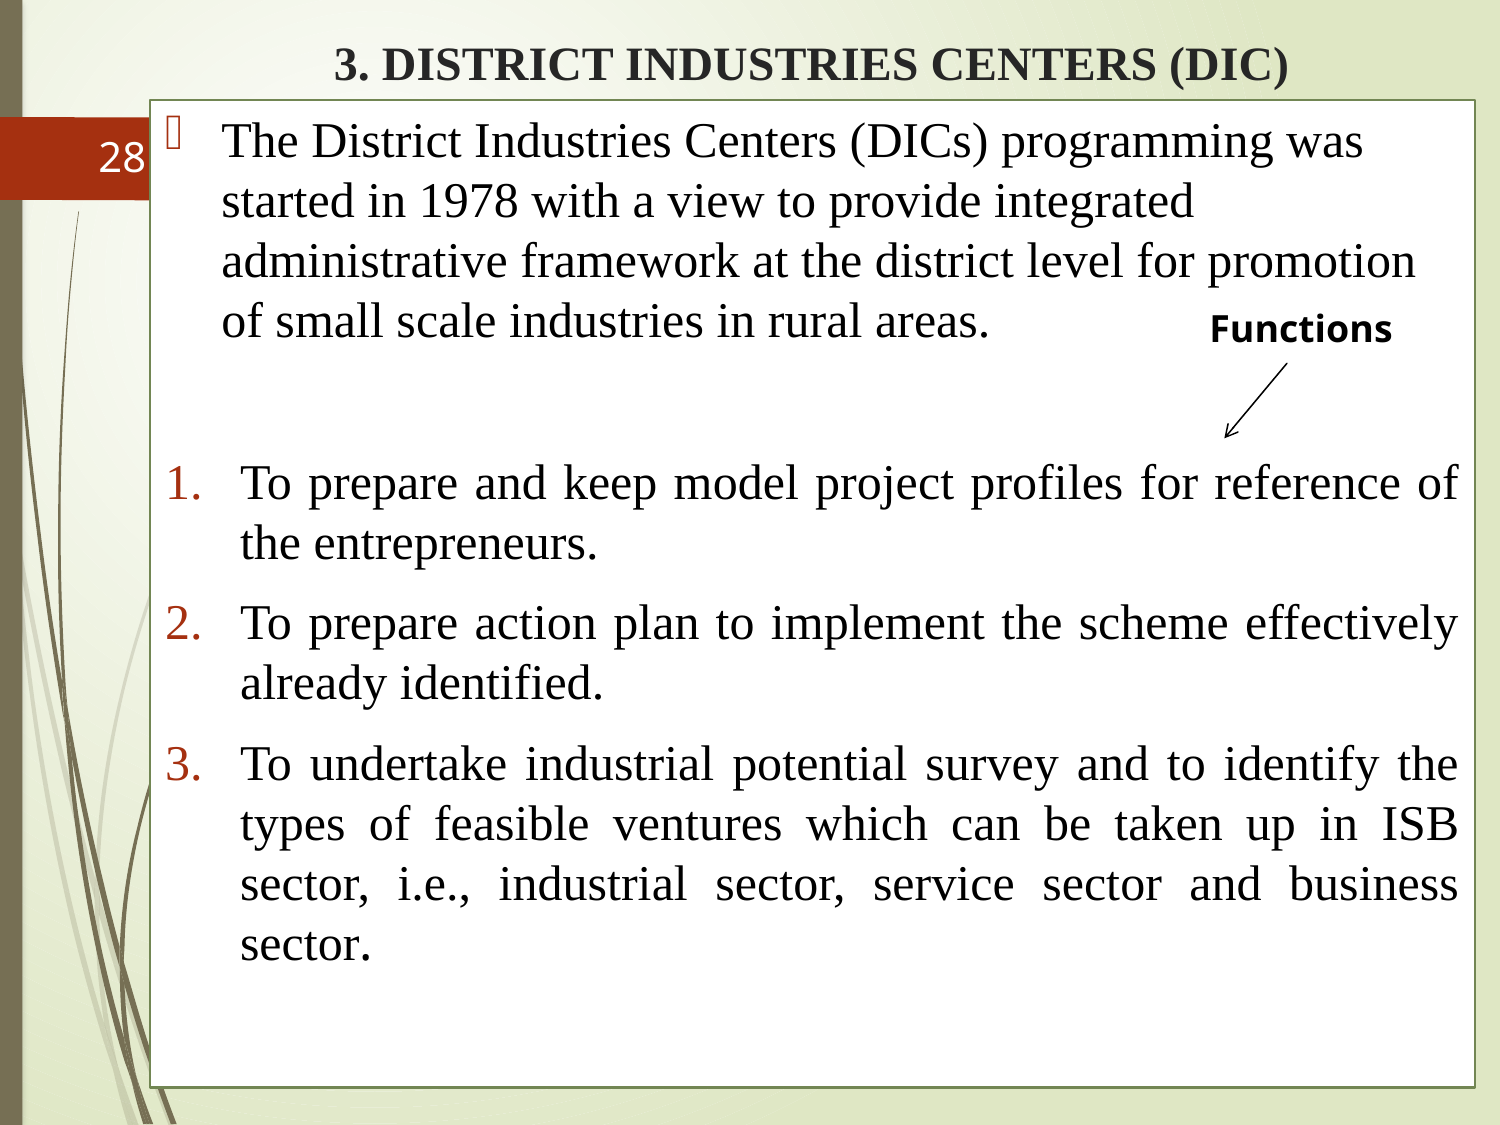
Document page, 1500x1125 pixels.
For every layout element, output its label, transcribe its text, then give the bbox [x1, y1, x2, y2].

title 3. DISTRICT INDUSTRIES CENTERS (DIC) [150, 24, 1475, 98]
list The District Industries Centers (DICs) programming was started in 1978 with a view to provide integrated administrative framework at the district level for promotion of small scale industries in rural areas. To prepare and keep model project profiles for reference of the entrepreneurs. To prepare action plan to implement the scheme effectively already identified. To undertake industrial potential survey and to identify the types of feasible ventures which can be taken up in ISB sector, i.e., industrial sector, service sector and business sector. [149, 99, 1476, 1089]
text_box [1217, 369, 1294, 433]
slide_number 28 [65, 129, 162, 190]
text_box Functions [1194, 297, 1408, 357]
